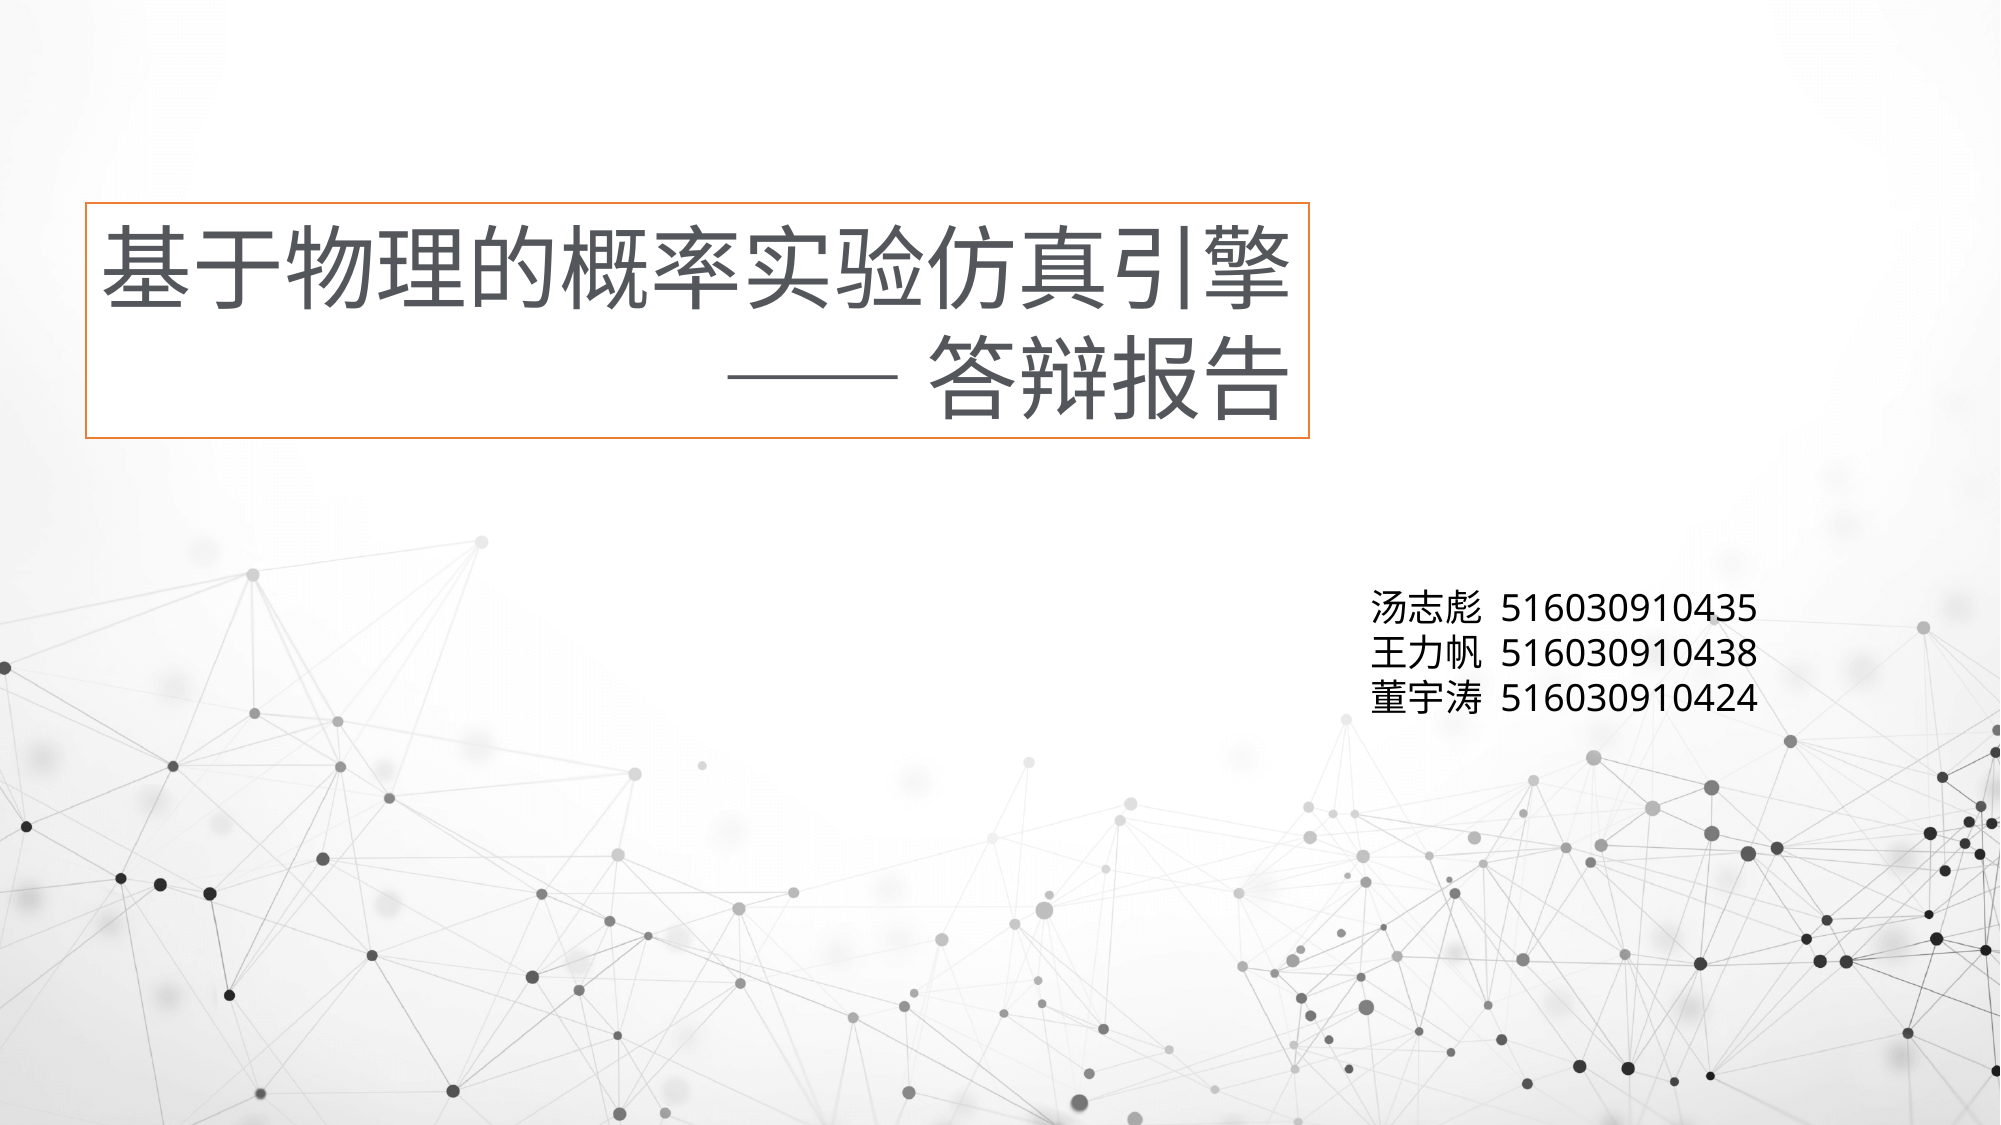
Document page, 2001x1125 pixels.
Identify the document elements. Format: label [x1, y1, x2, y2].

text_box [775, 333, 1071, 662]
picture [0, 0, 2000, 1125]
